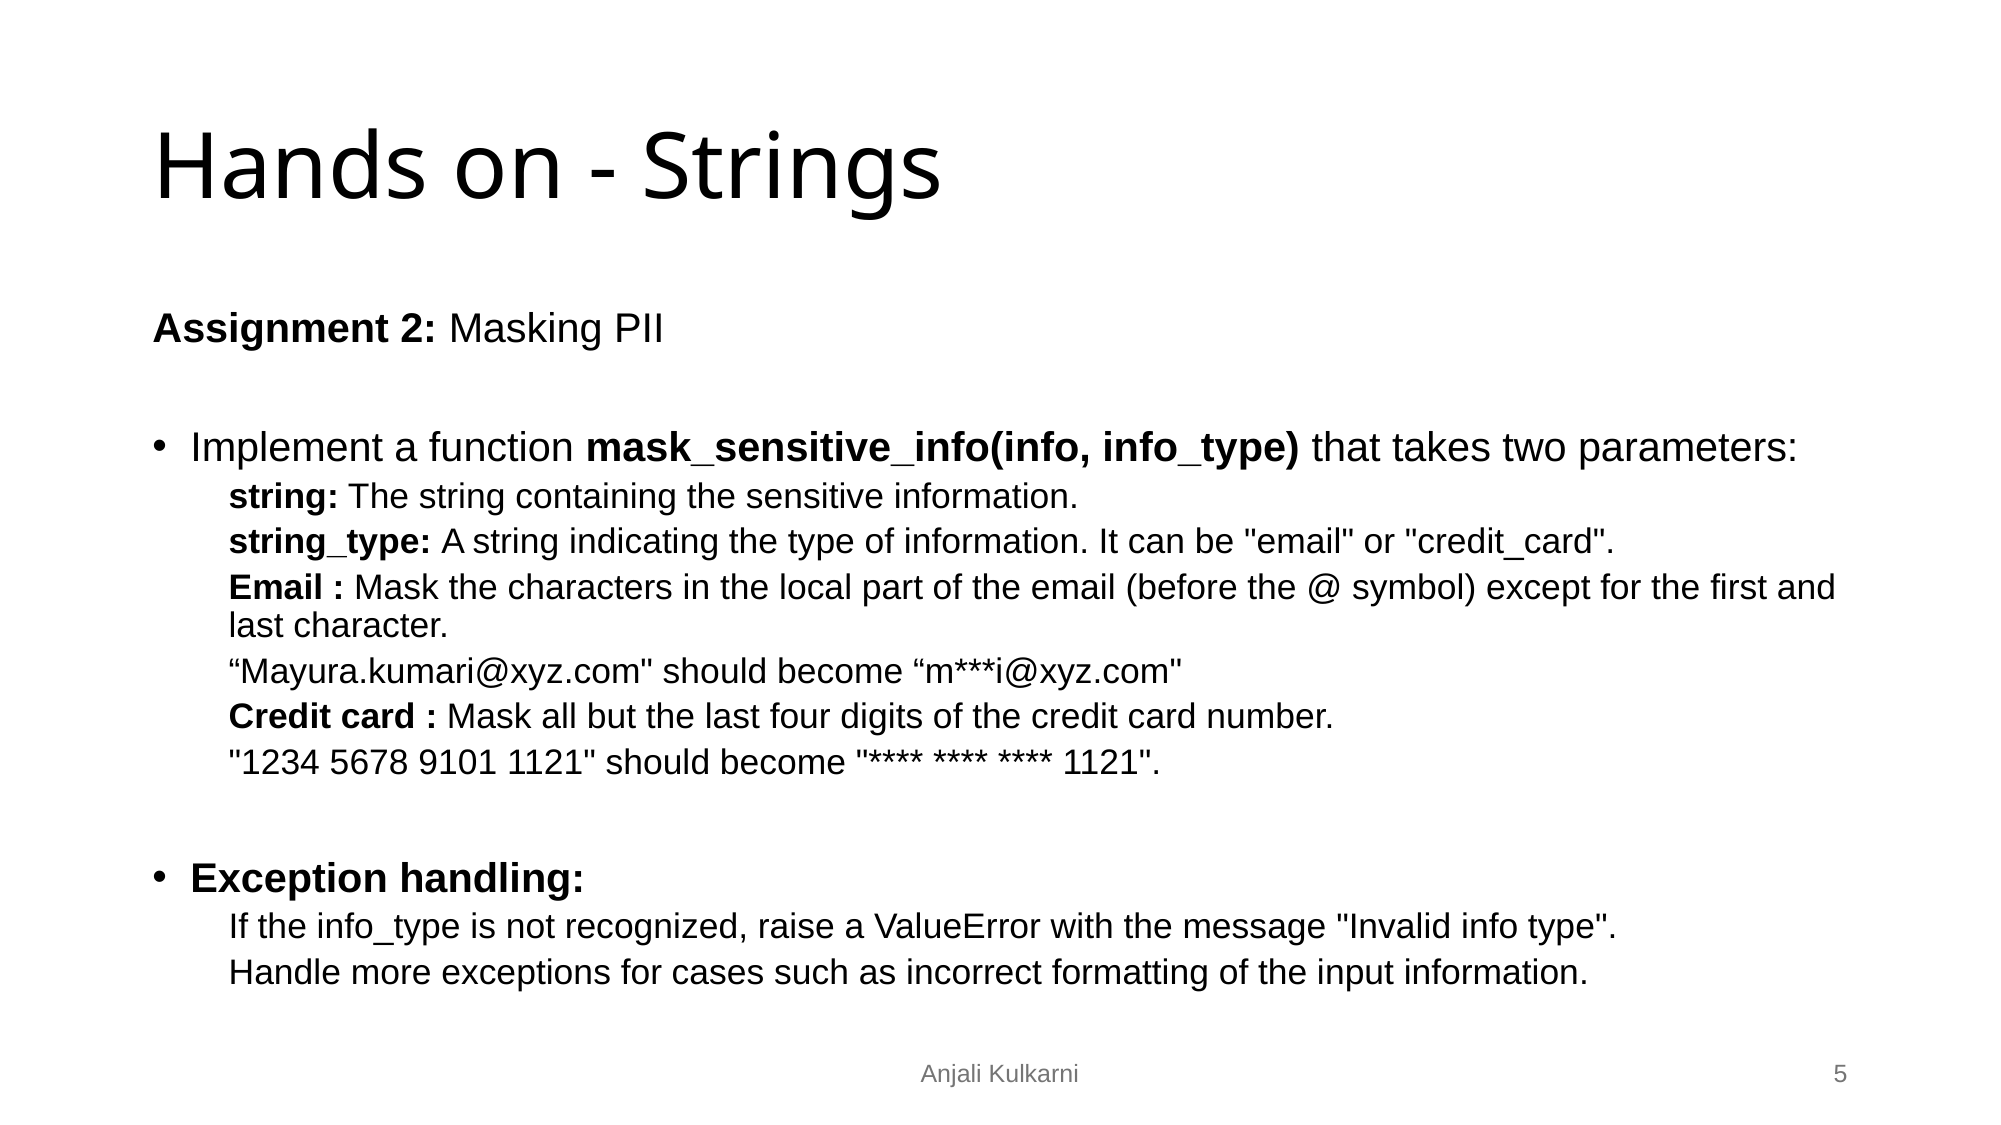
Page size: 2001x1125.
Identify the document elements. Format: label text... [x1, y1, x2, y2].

title Hands on - Strings [137, 59, 1863, 278]
footer Anjali Kulkarni [662, 1042, 1338, 1103]
list Assignment 2: Masking PII Implement a function mask_sensitive_info(info, info_type) that takes two parameters: string: The string containing the sensitive information. string_type: A string indicating the type of information. It can be "email" or "credit_card". Email : Mask the characters in the local part of the email (before the @ symbol) except for the first and last character. “Mayura.kumari@xyz.com" should become “m***i@xyz.com" Credit card : Mask all but the last four digits of the credit card number. "1234 5678 9101 1121" should become "**** **** **** 1121". Exception handling: If the info_type is not recognized, raise a ValueError with the message "Invalid info type". Handle more exceptions for cases such as incorrect formatting of the input information. [137, 299, 1863, 1014]
slide_number ‹#› [1412, 1042, 1863, 1103]
